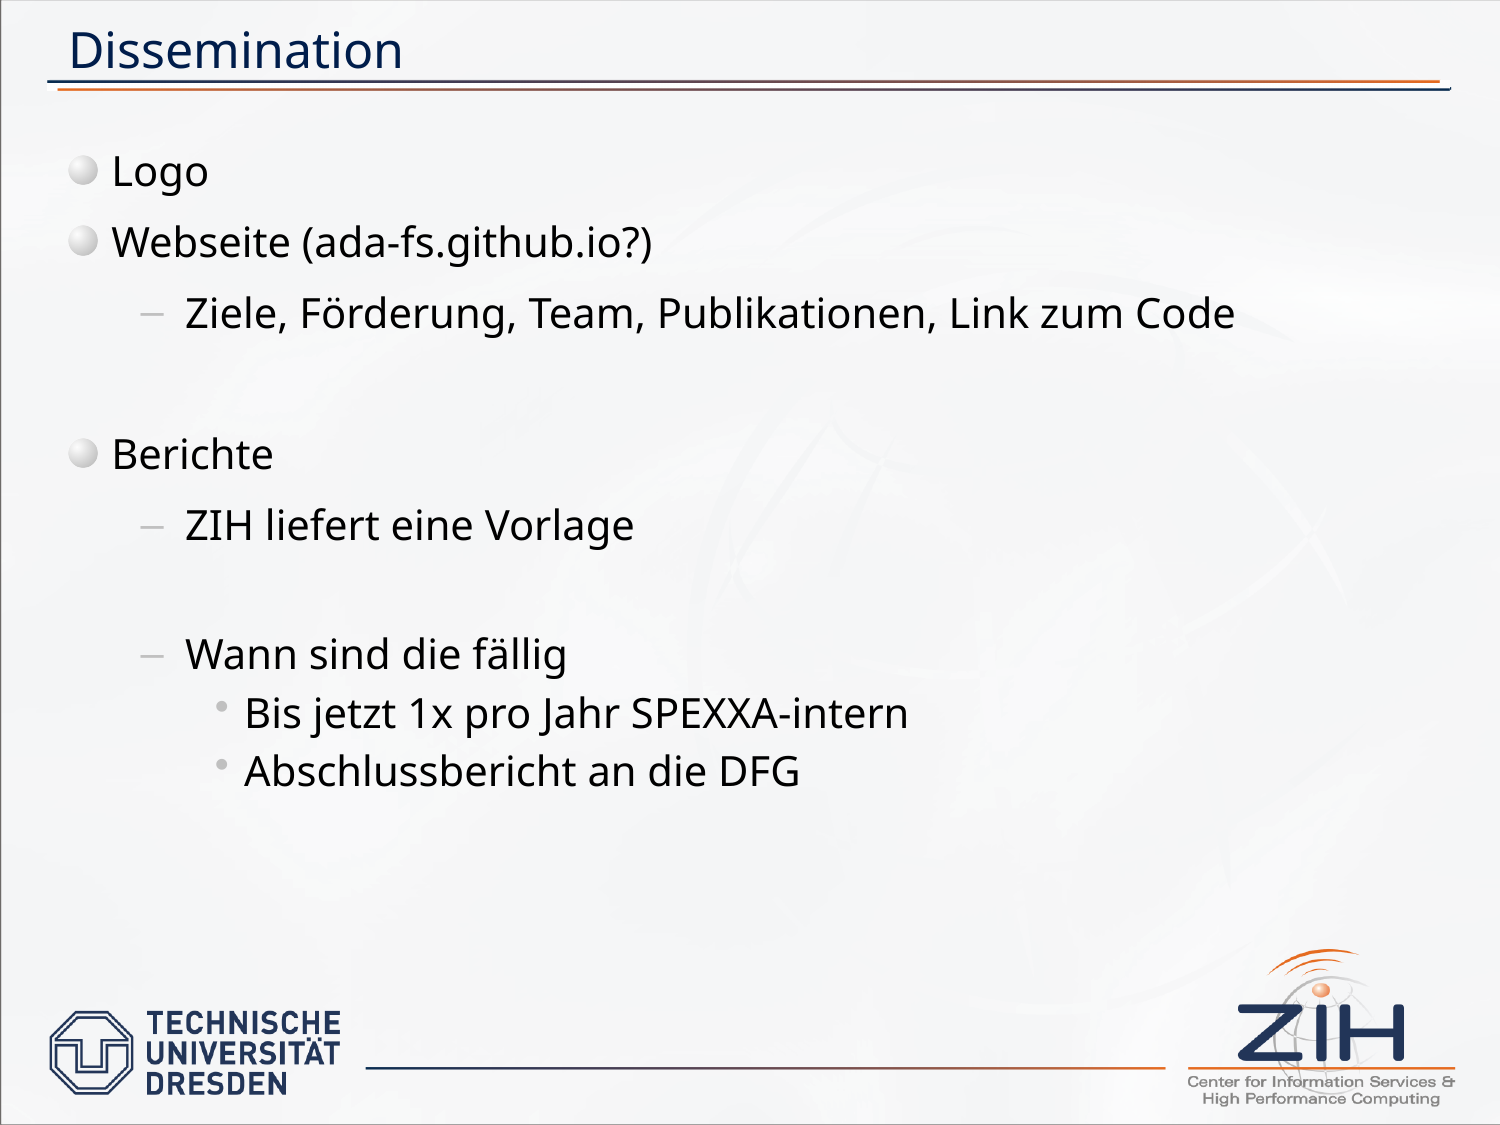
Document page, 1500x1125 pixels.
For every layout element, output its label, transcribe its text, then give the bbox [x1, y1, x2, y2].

picture [0, 0, 1500, 1125]
title Dissemination [53, 12, 1425, 79]
text_box Logo Webseite (ada-fs.github.io?) Ziele, Förderung, Team, Publikationen, Link zum Code Berichte ZIH liefert eine Vorlage Wann sind die fällig Bis jetzt 1x pro Jahr SPEXXA-intern Abschlussbericht an die DFG [53, 137, 1459, 953]
